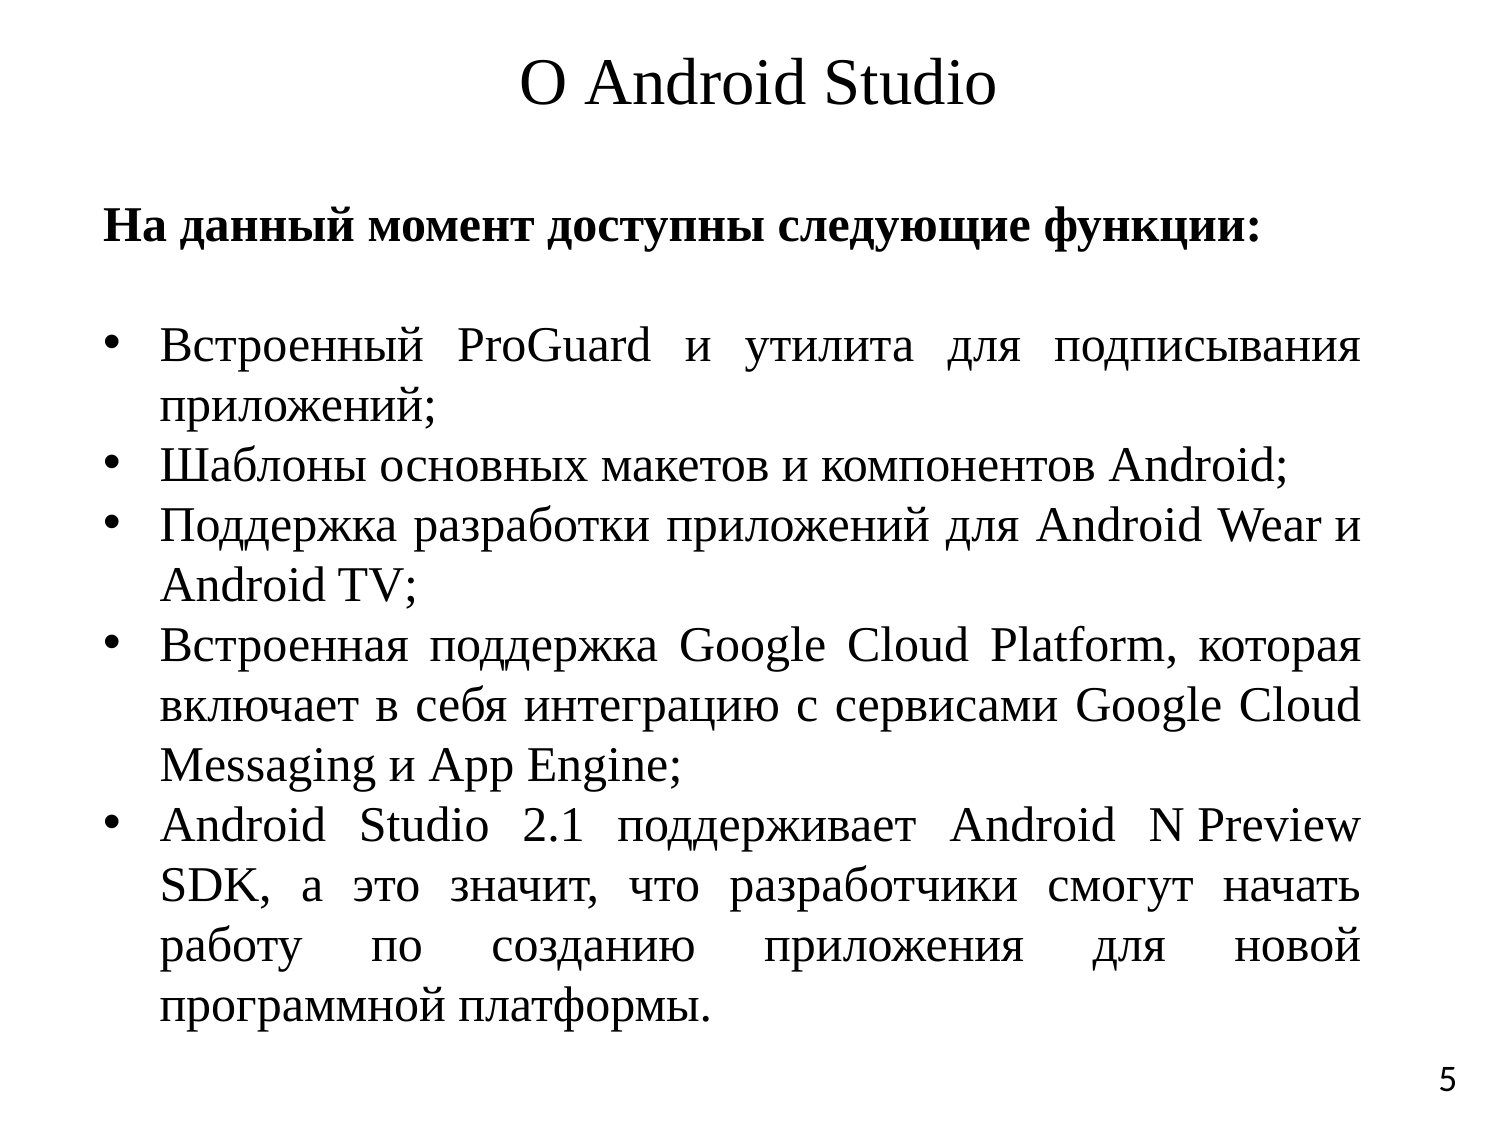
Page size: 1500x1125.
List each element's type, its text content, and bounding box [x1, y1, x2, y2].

text_box 5 [1423, 1046, 1473, 1107]
title О Android Studio [46, 19, 1472, 138]
text_box На данный момент доступны следующие функции: Встроенный ProGuard и утилита для подписывания приложений; Шаблоны основных макетов и компонентов Android; Поддержка разработки приложений для Android Wear и Android TV; Встроенная поддержка Google Cloud Platform, которая включает в себя интеграцию с сервисами Google Cloud Messaging и App Engine; Android Studio 2.1 поддерживает Android N Preview SDK, а это значит, что разработчики смогут начать работу по созданию приложения для новой программной платформы. [88, 184, 1376, 1040]
